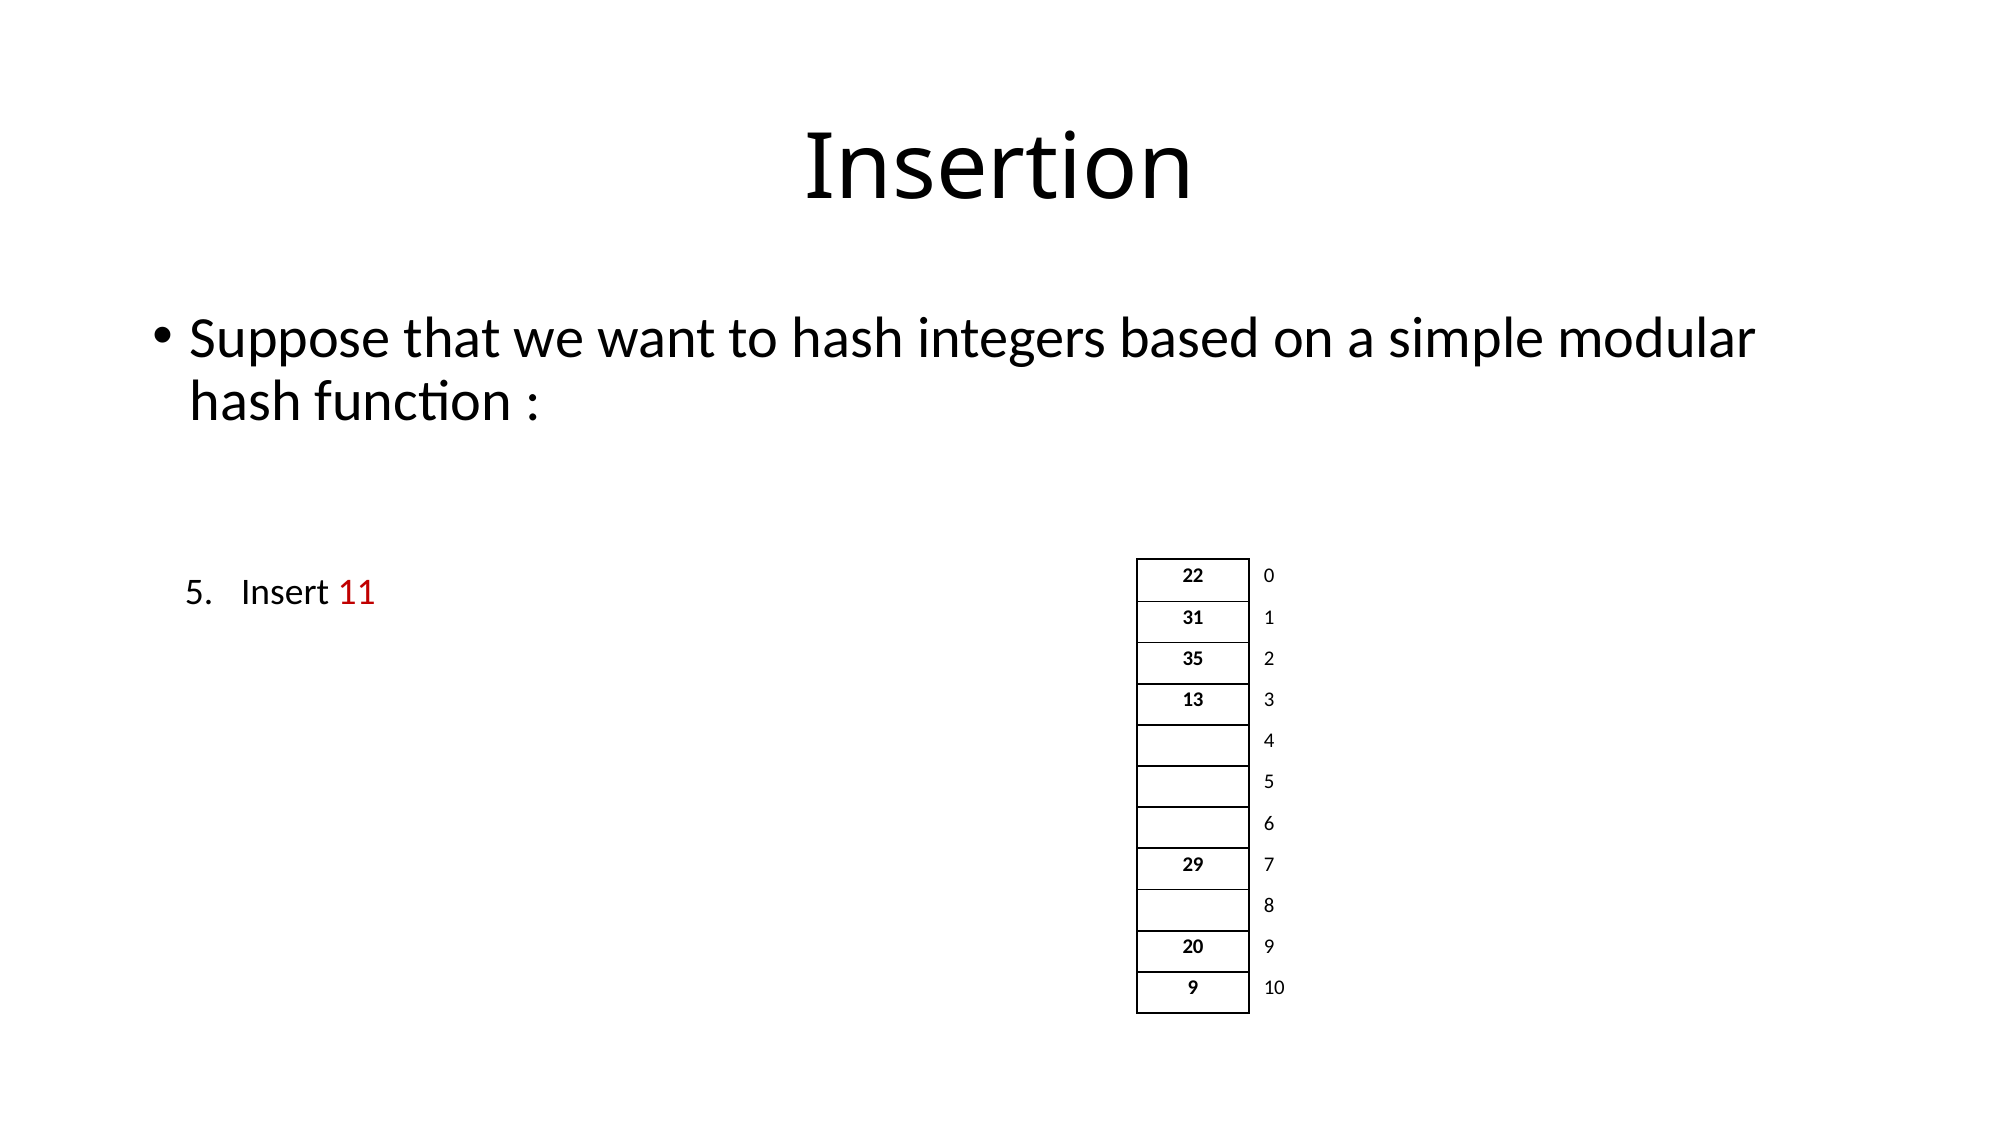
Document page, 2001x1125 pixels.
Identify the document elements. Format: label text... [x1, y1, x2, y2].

table_cell 8 [1250, 890, 1361, 931]
table_cell 35 [1138, 643, 1248, 683]
table_cell 5 [1250, 766, 1361, 807]
table_header 22 [1138, 560, 1248, 601]
table_cell 29 [1138, 849, 1248, 889]
table_cell 1 [1250, 601, 1361, 643]
table_cell 20 [1138, 932, 1248, 971]
table_cell [1138, 767, 1248, 806]
table_cell 9 [1250, 931, 1361, 972]
table_cell 31 [1138, 602, 1248, 642]
table_cell [1138, 726, 1248, 765]
table_header 0 [1250, 559, 1361, 601]
table_cell 2 [1250, 643, 1361, 684]
text_box Insert 11 [170, 559, 395, 619]
title Insertion [137, 59, 1863, 278]
table_cell 3 [1250, 684, 1361, 725]
table_cell [1138, 808, 1248, 847]
table_cell 9 [1138, 973, 1248, 1012]
table_cell 4 [1250, 725, 1361, 766]
table_cell 7 [1250, 848, 1361, 890]
table_cell 10 [1250, 972, 1361, 1013]
table_cell 13 [1138, 685, 1248, 724]
table_cell [1138, 890, 1248, 930]
table_cell 6 [1250, 807, 1361, 848]
